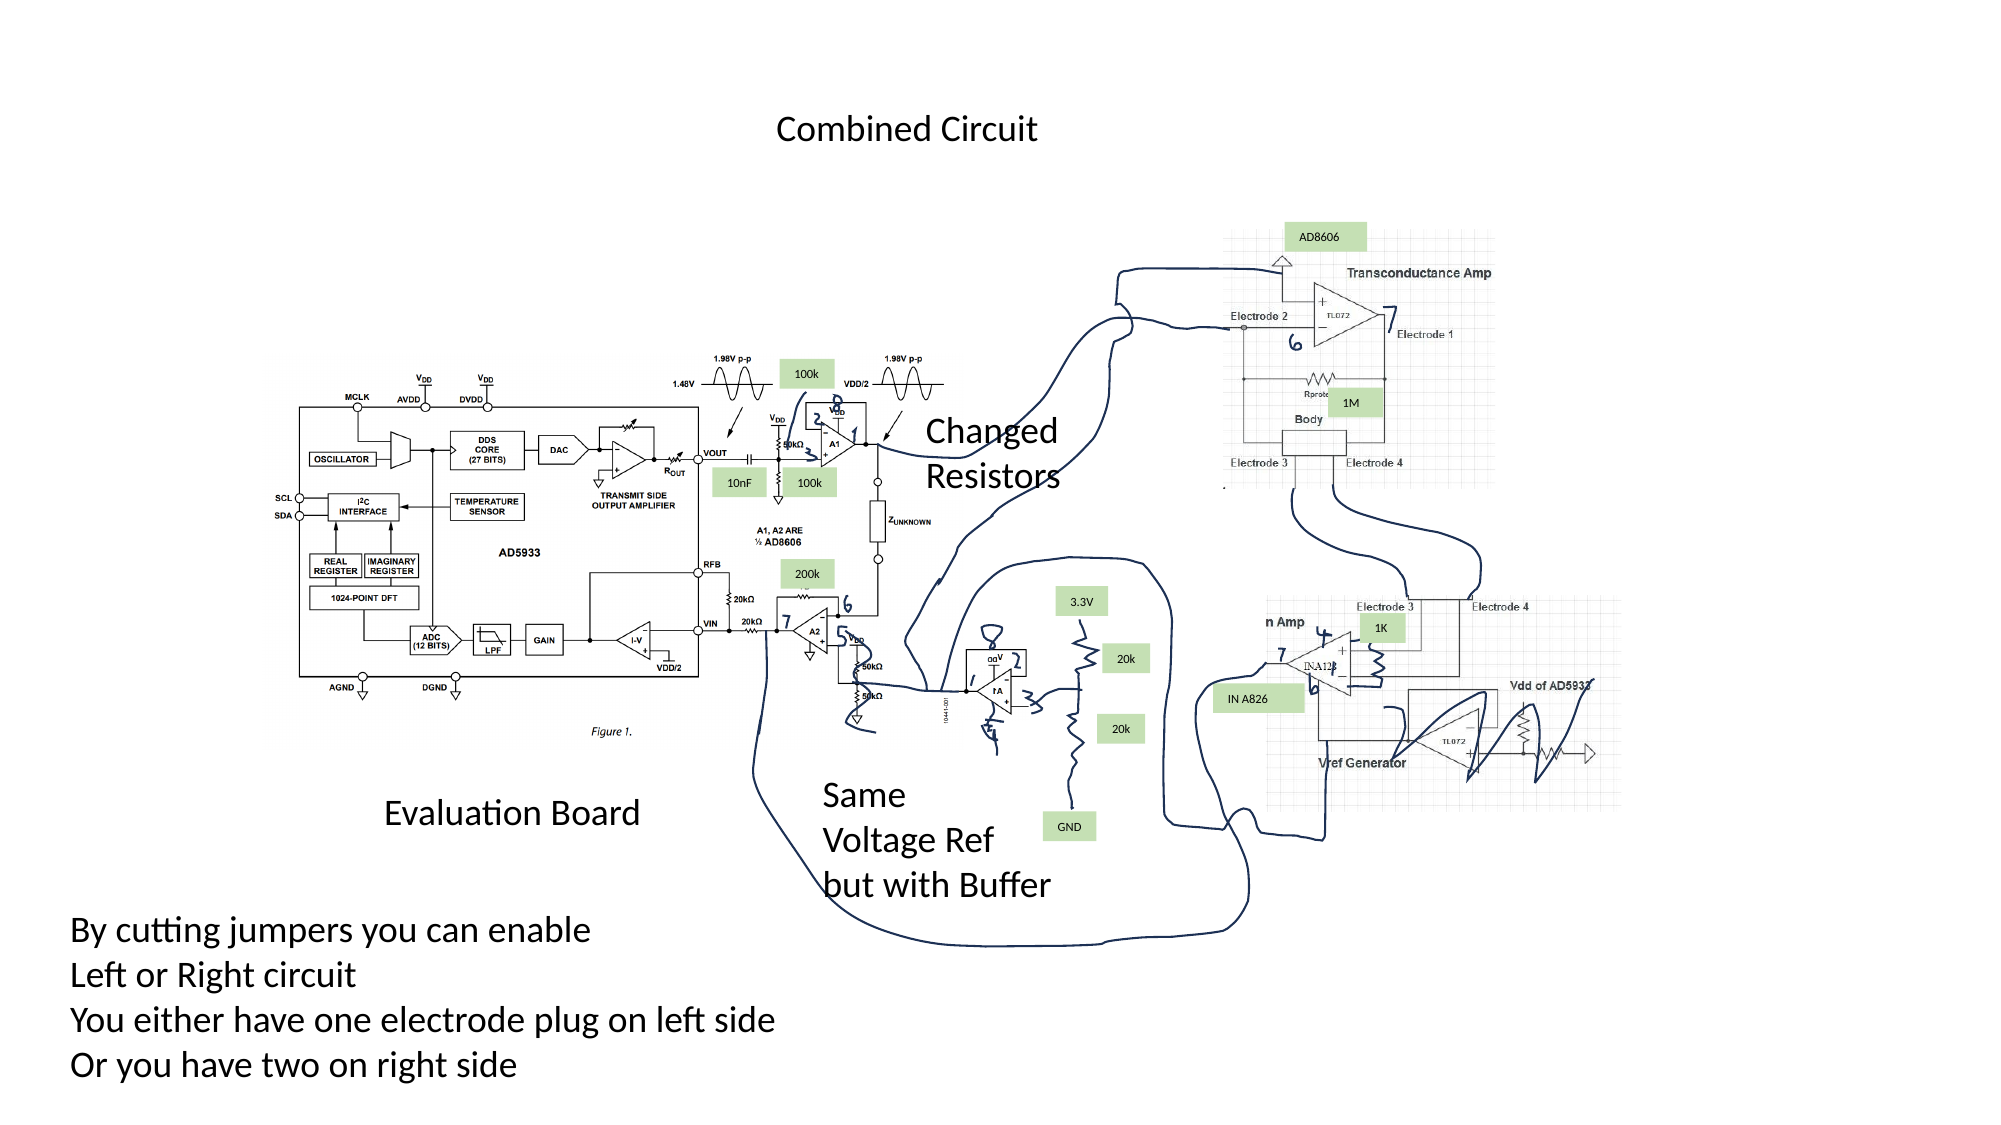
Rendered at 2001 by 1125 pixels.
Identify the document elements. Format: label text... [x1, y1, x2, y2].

text_box Same Voltage Ref but with Buffer [807, 762, 1068, 913]
text_box [1332, 489, 1483, 595]
text_box Combined Circuit [761, 96, 1054, 156]
picture [262, 353, 1029, 750]
text_box [1018, 316, 1131, 398]
text_box [1290, 489, 1408, 595]
text_box AD8606 [1284, 221, 1368, 229]
text_box [964, 267, 1222, 612]
text_box [1166, 656, 1265, 723]
text_box Changed Resistors [964, 398, 1083, 504]
text_box [752, 702, 1251, 948]
text_box By cutting jumpers you can enable Left or Right circuit You either have one electrode plug on left side Or you have two on right side [55, 897, 792, 1093]
text_box Evaluation Board [369, 781, 657, 841]
picture [1265, 595, 1622, 812]
picture [1222, 229, 1496, 489]
text_box IN A826 [1213, 683, 1265, 713]
text_box [964, 556, 1327, 842]
